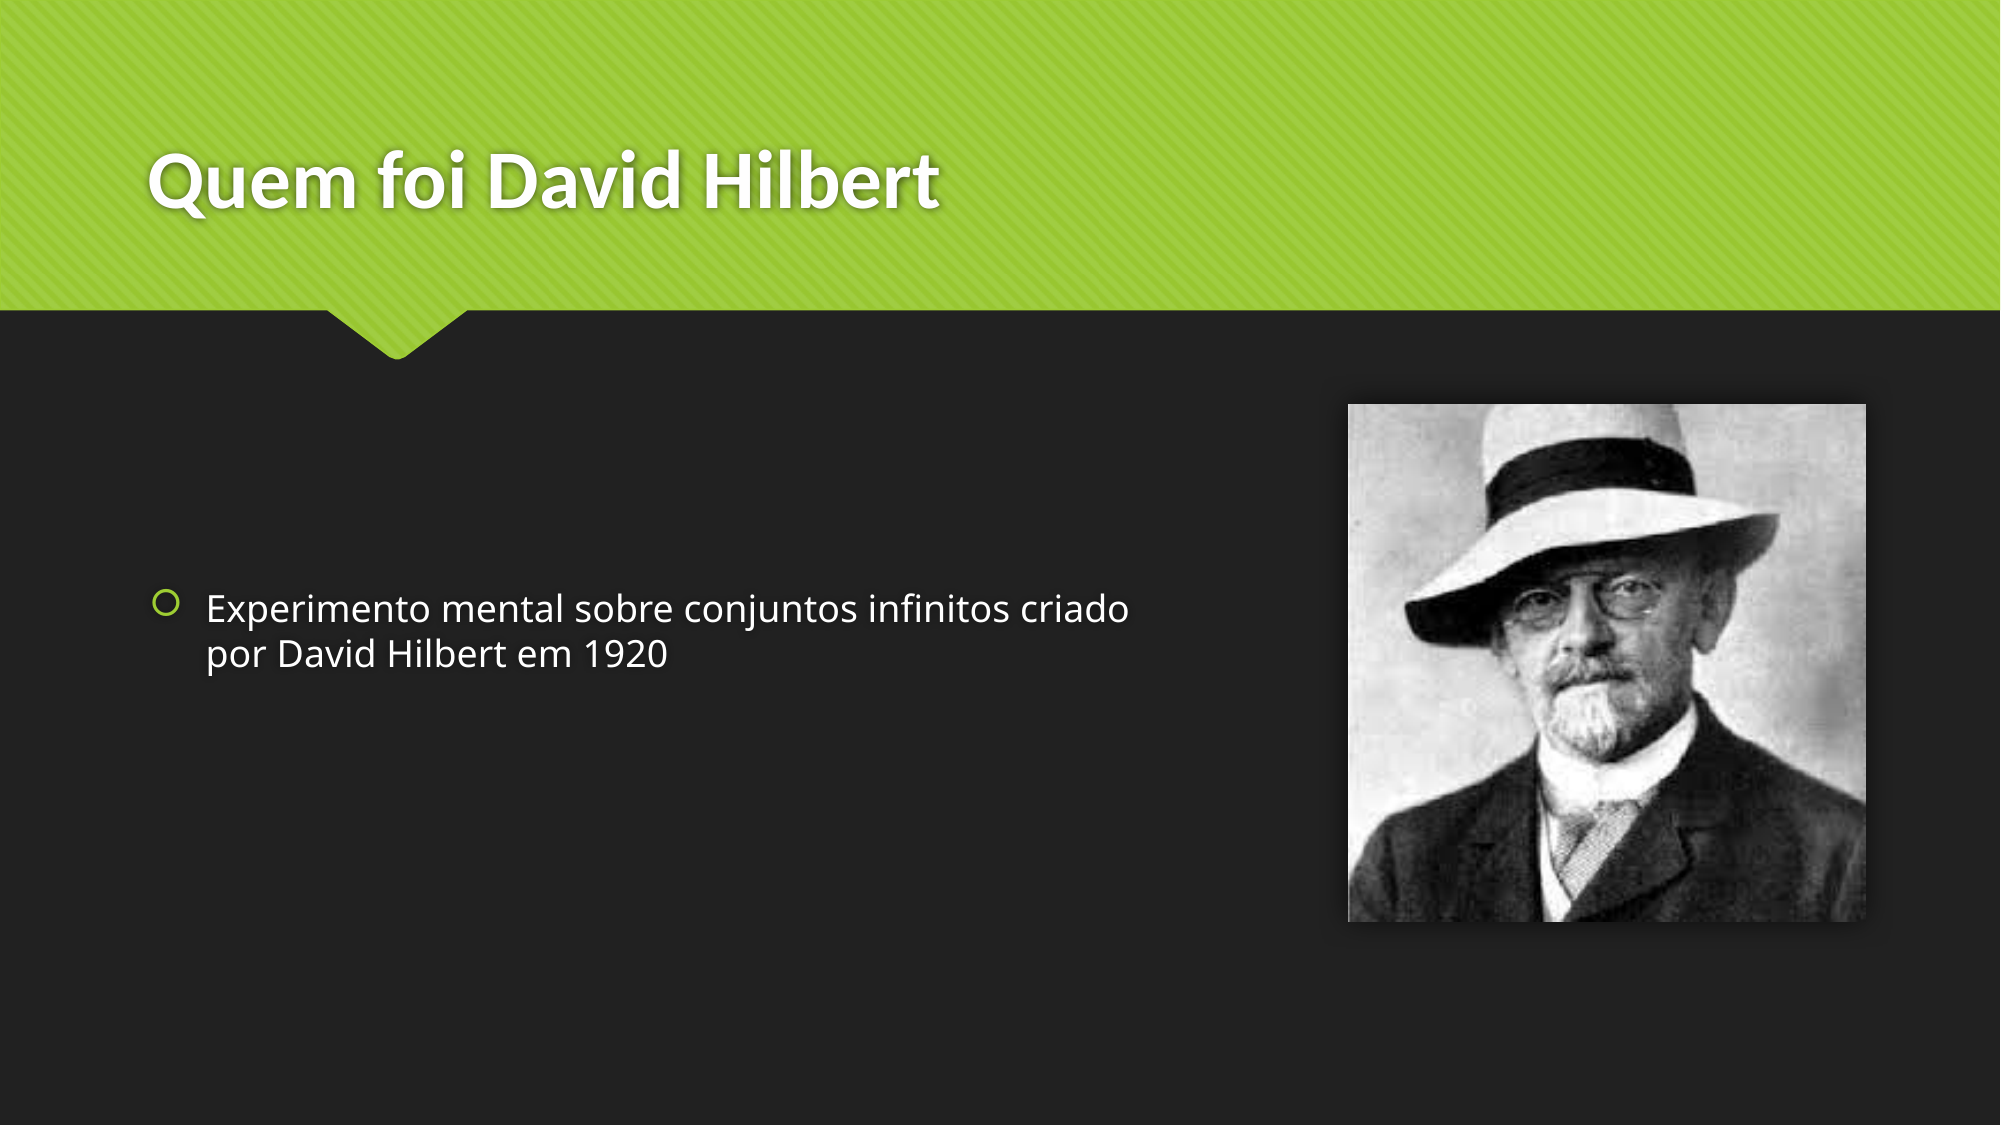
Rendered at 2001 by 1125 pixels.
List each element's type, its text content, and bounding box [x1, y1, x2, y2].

list Experimento mental sobre conjuntos infinitos criado por David Hilbert em 1920 [134, 364, 1170, 962]
picture [1348, 403, 1866, 922]
title Quem foi David Hilbert [132, 73, 1868, 233]
